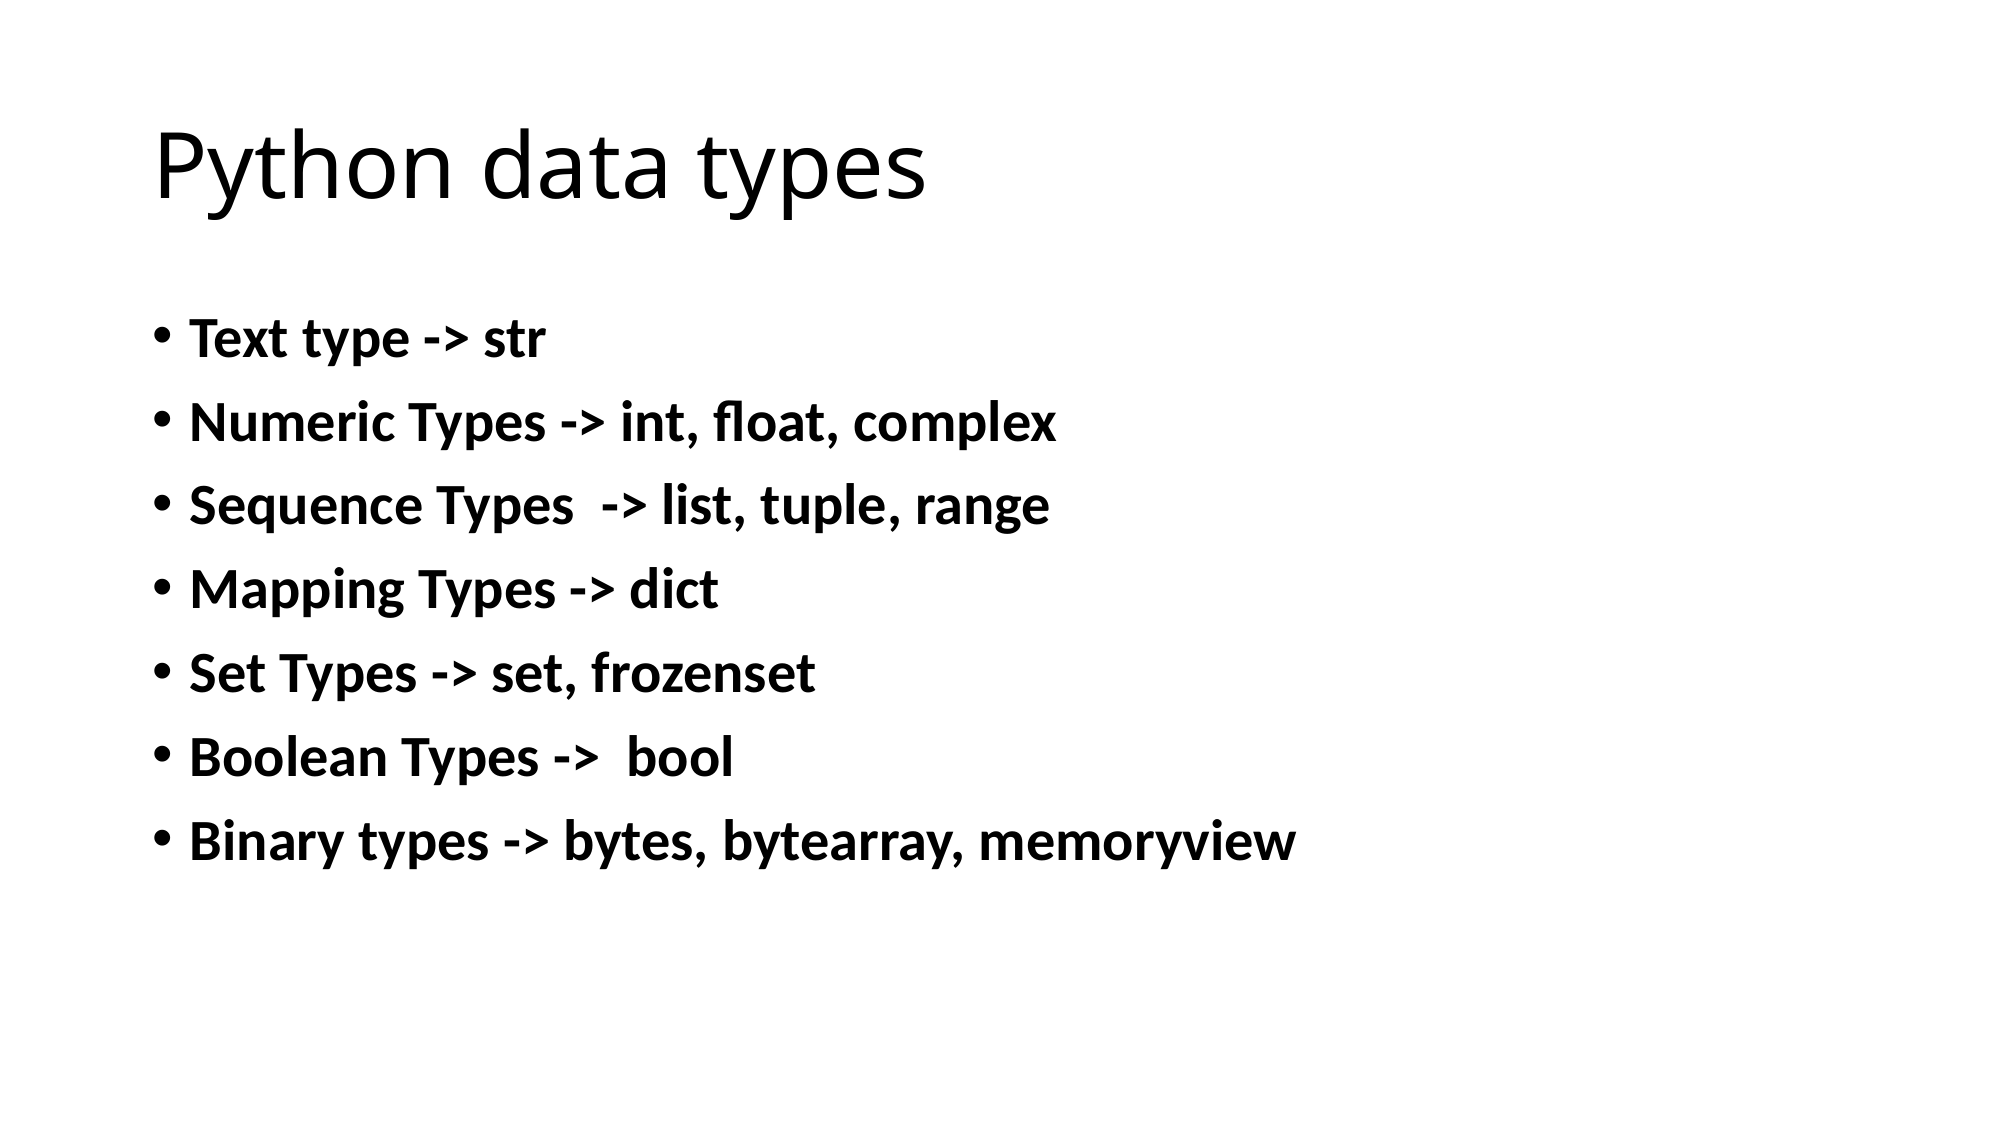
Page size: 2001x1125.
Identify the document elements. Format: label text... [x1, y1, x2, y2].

list Text type -> str Numeric Types -> int, float, complex Sequence Types -> list, tuple, range Mapping Types -> dict Set Types -> set, frozenset Boolean Types -> bool Binary types -> bytes, bytearray, memoryview [137, 299, 1863, 1014]
title Python data types [137, 59, 1863, 278]
